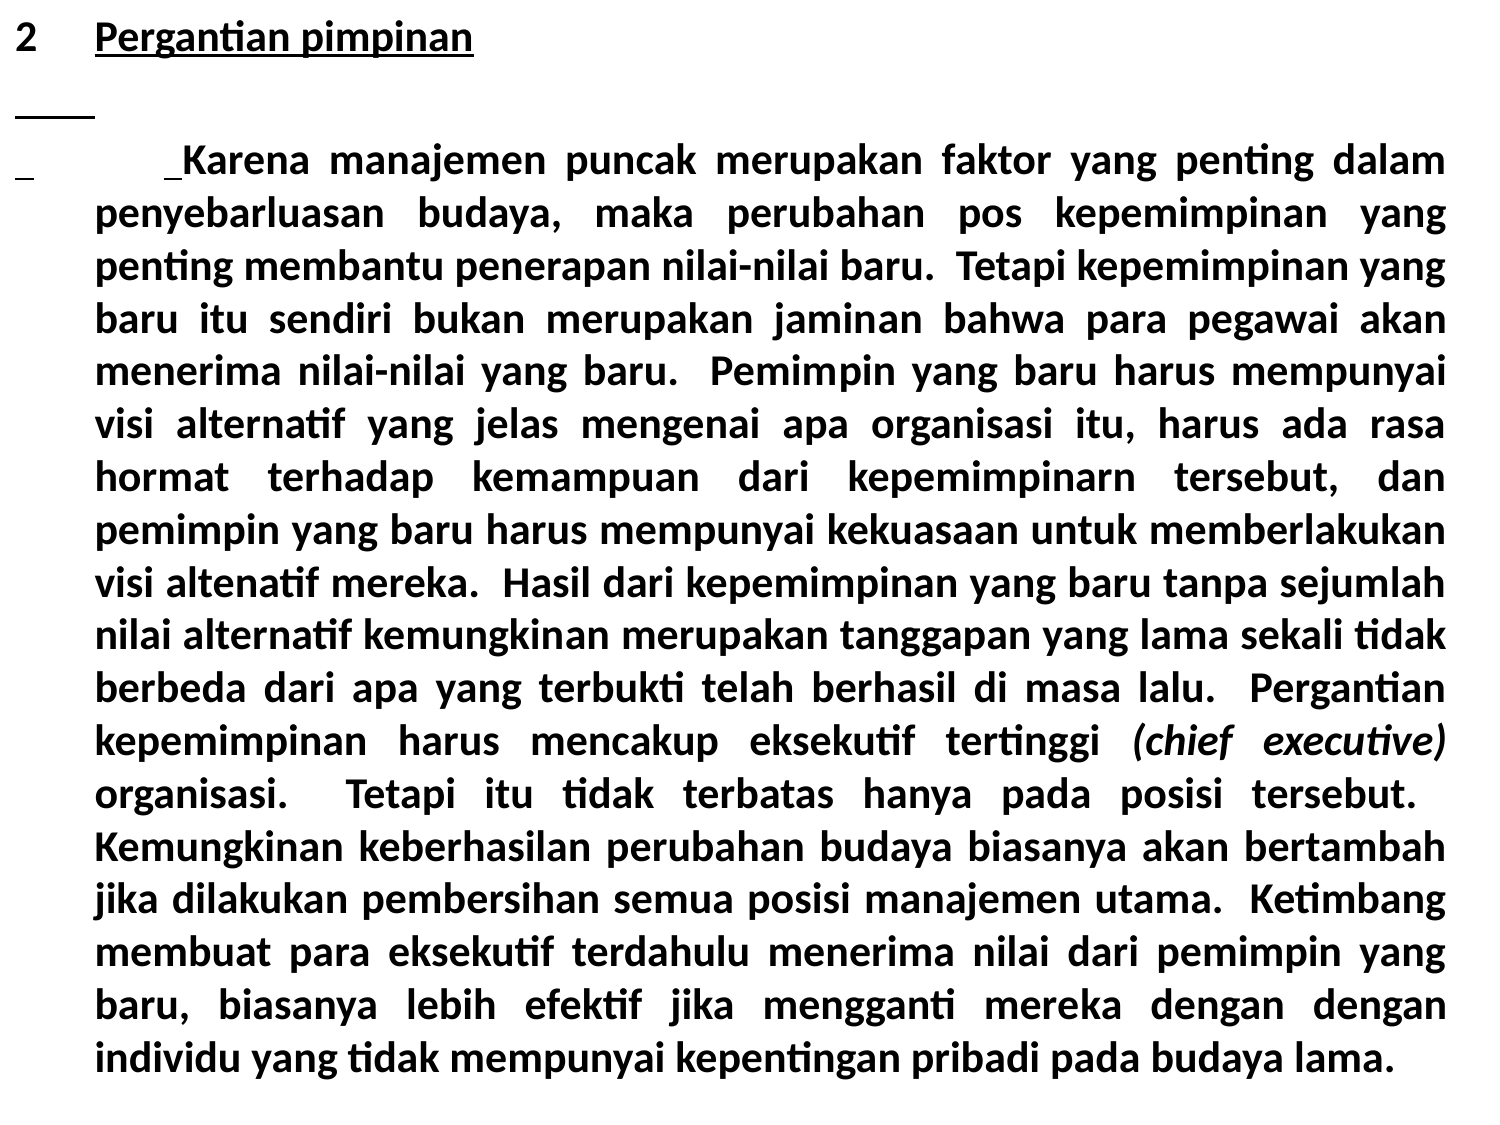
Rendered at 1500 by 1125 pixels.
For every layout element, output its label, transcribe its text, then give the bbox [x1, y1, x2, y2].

list Pergantian pimpinan Karena manajemen puncak merupakan faktor yang penting dalam penyebarluasan budaya, maka perubahan pos kepemimpinan yang penting membantu penerapan nilai-nilai baru. Tetapi kepemimpinan yang baru itu sendiri bukan merupakan jamin­an bahwa para pegawai akan menerima nilai-nilai yang baru. Pemim­pin yang baru harus mempunyai visi alternatif yang jelas mengenai apa organisasi itu, harus ada rasa hormat terhadap kemampuan dari kepemimpinarn tersebut, dan pemimpin yang baru harus mempunyai kekuasaan untuk memberlakukan visi altenatif mereka. Hasil dari kepemimpinan yang baru tanpa sejumlah nilai alternatif kemungkin­an merupakan tanggapan yang lama sekali tidak berbeda dari apa yang terbukti telah berhasil di masa lalu. Pergantian kepemimpinan harus mencakup eksekutif tertinggi (chief executive) organisasi. Tetapi itu tidak terbatas hanya pada posisi tersebut. Kemungkinan keberhasilan perubahan budaya biasanya akan bertambah jika dilakukan pembersihan semua posisi manajemen utama. Ketimbang membuat para eksekutif terdahulu menerima nilai dari pemimpin yang baru, biasanya lebih efektif jika mengganti mere­ka dengan dengan individu yang tidak mempunyai kepentingan pribadi pada budaya lama. [0, 0, 1463, 1125]
